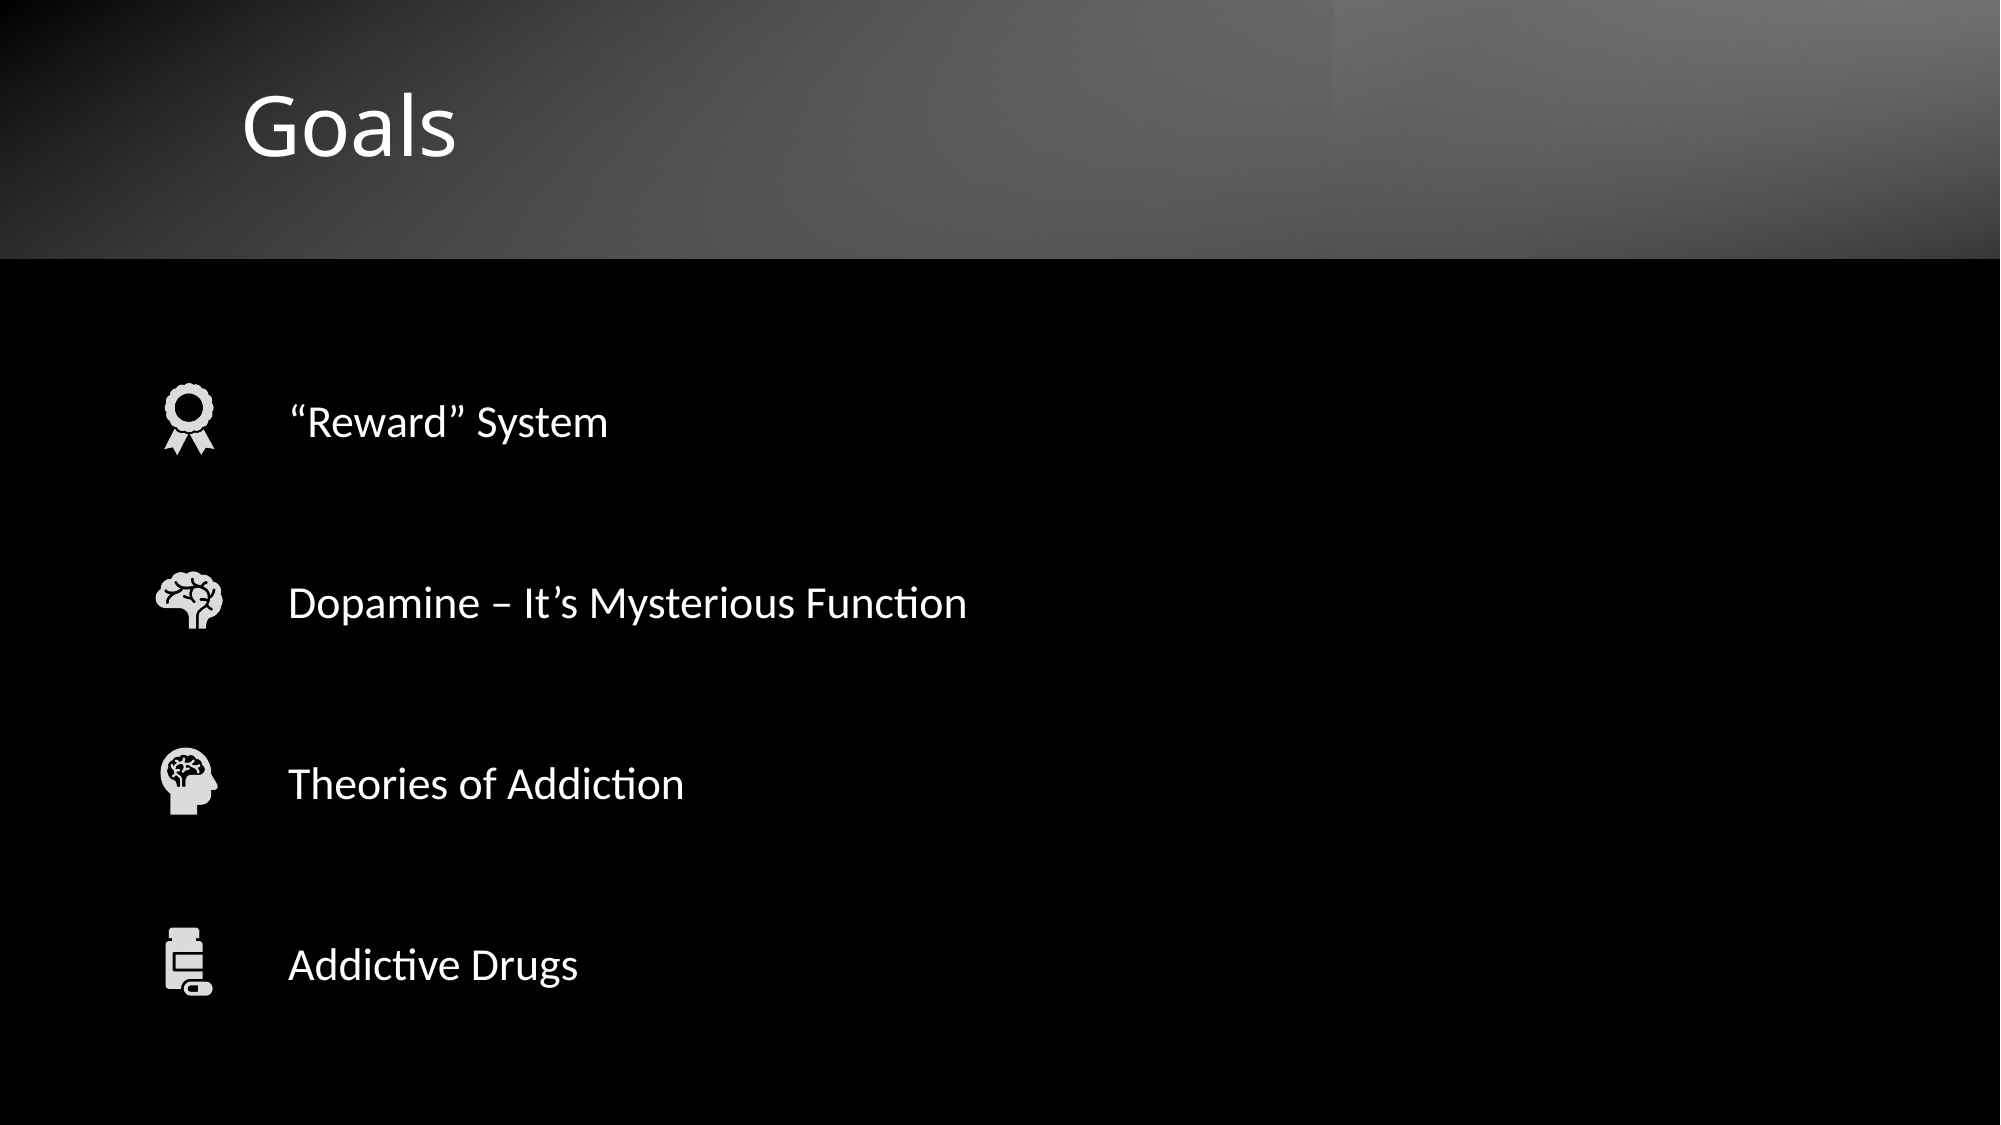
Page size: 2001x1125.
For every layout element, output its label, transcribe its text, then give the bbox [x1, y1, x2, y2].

title Goals [225, 57, 1873, 202]
text_box [0, 0, 2000, 260]
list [105, 346, 1899, 1035]
text_box [0, 260, 2000, 1125]
